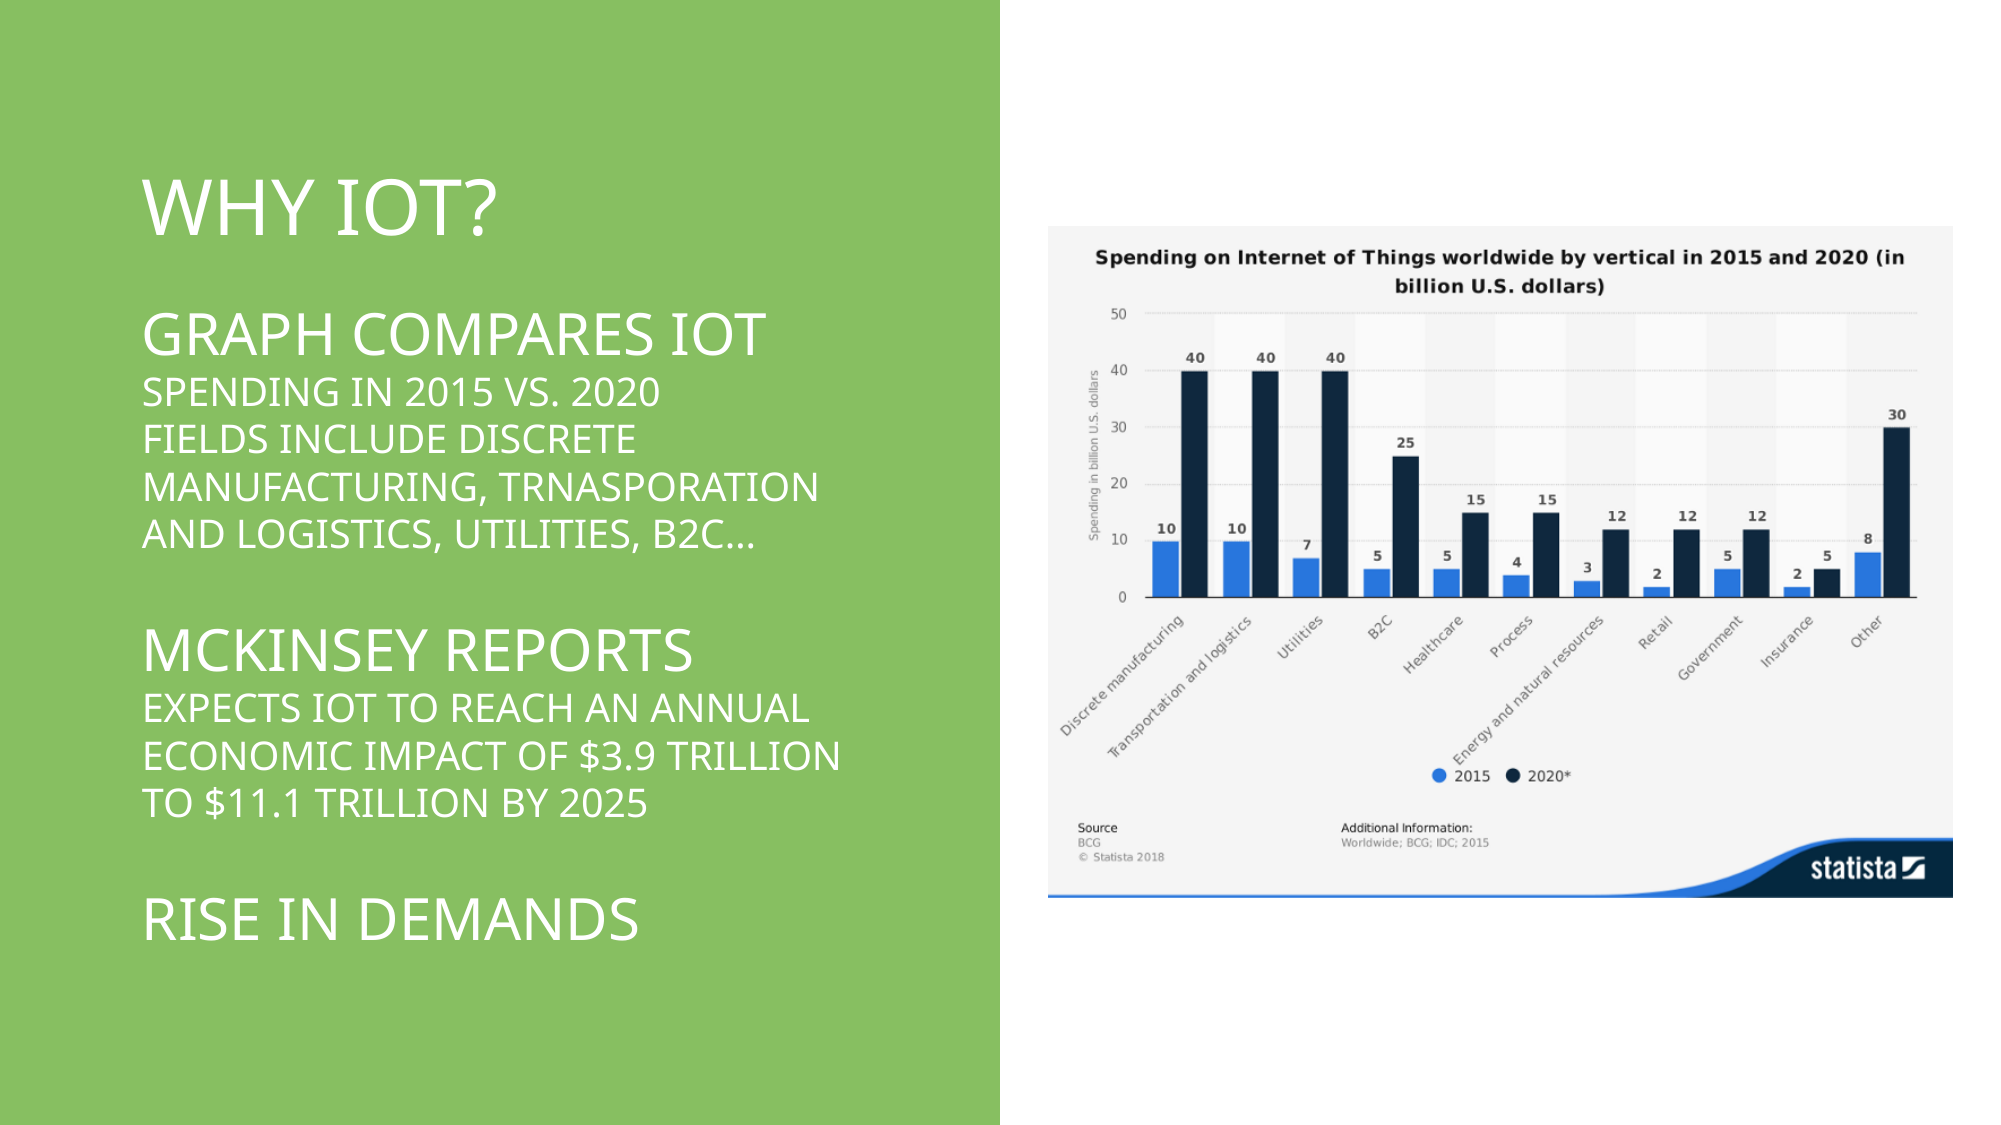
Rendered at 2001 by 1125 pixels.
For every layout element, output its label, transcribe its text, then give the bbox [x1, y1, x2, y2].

text_box GRAPH COMPARES IOT SPENDING IN 2015 VS. 2020 FIELDS INCLUDE DISCRETE MANUFACTURING, TRNASPORATION AND LOGISTICS, UTILITIES, B2C… MCKINSEY REPORTS EXPECTS IOT TO REACH AN ANNUAL ECONOMIC IMPACT OF $3.9 TRILLION TO $11.1 TRILLION BY 2025 RISE IN DEMANDS [126, 289, 906, 972]
text_box [0, 0, 1001, 1125]
picture [1048, 226, 1953, 898]
text_box [76, 253, 954, 1051]
text_box WHY IOT? [126, 160, 525, 262]
